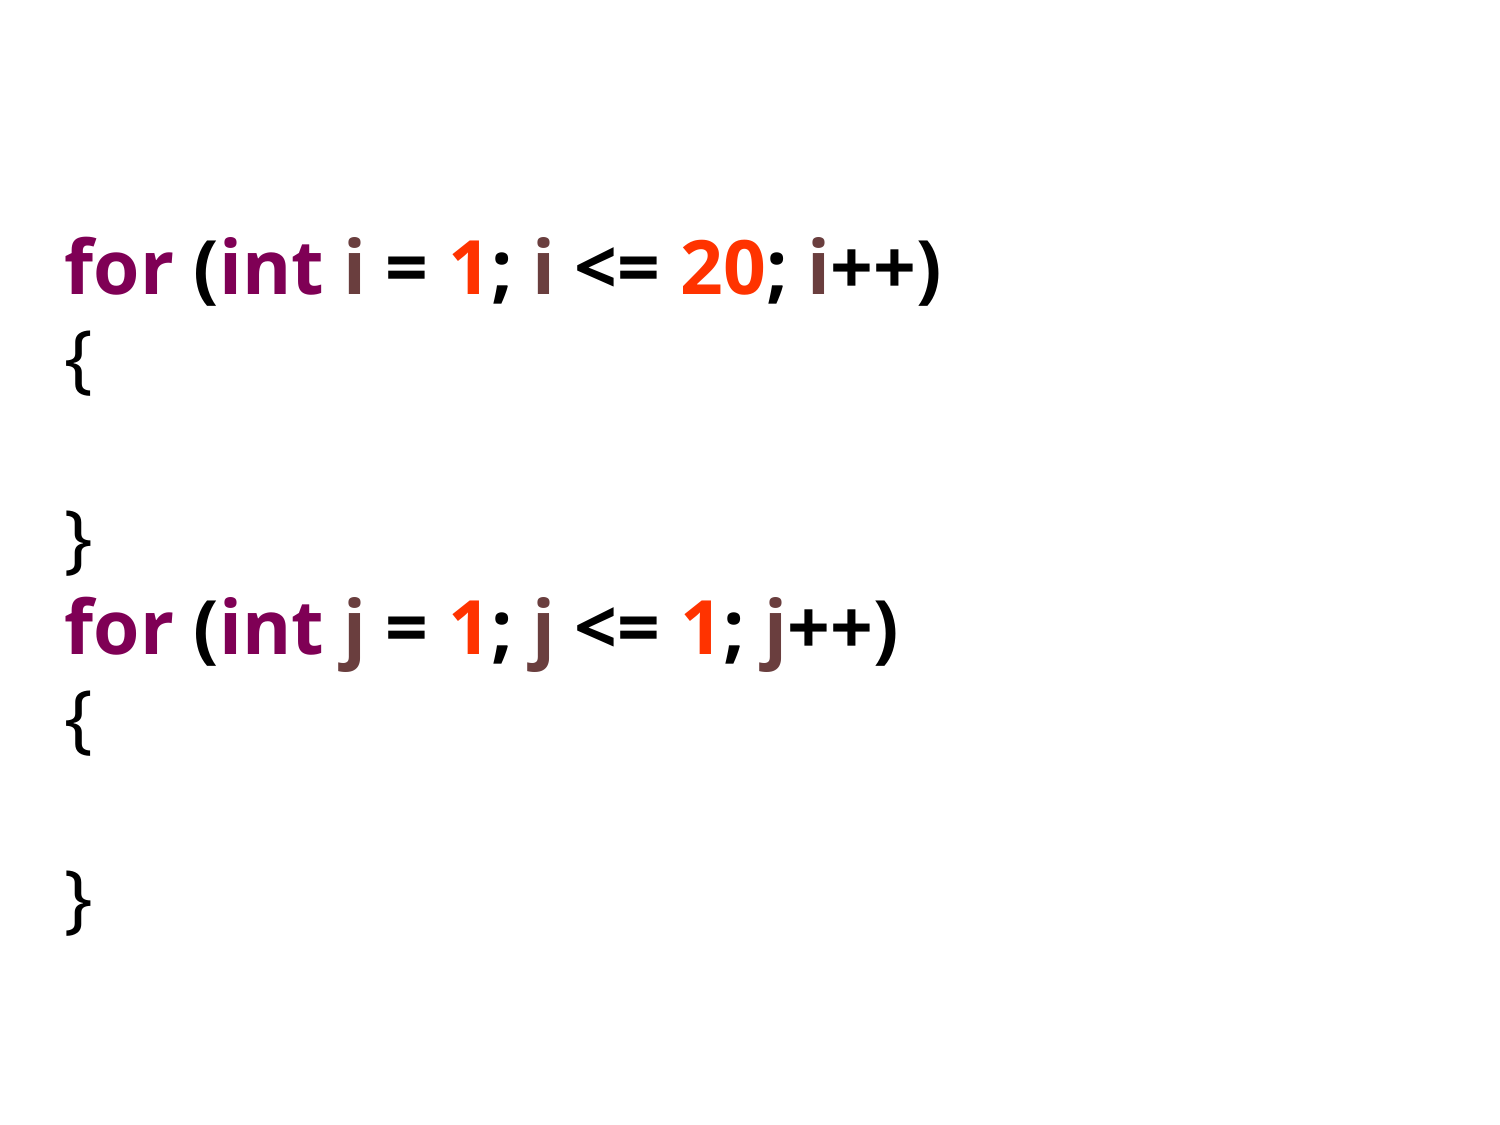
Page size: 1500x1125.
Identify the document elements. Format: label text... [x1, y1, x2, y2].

text_box for (int i = 1; i <= 20; i++) { } for (int j = 1; j <= 1; j++) { } [49, 212, 1488, 1038]
